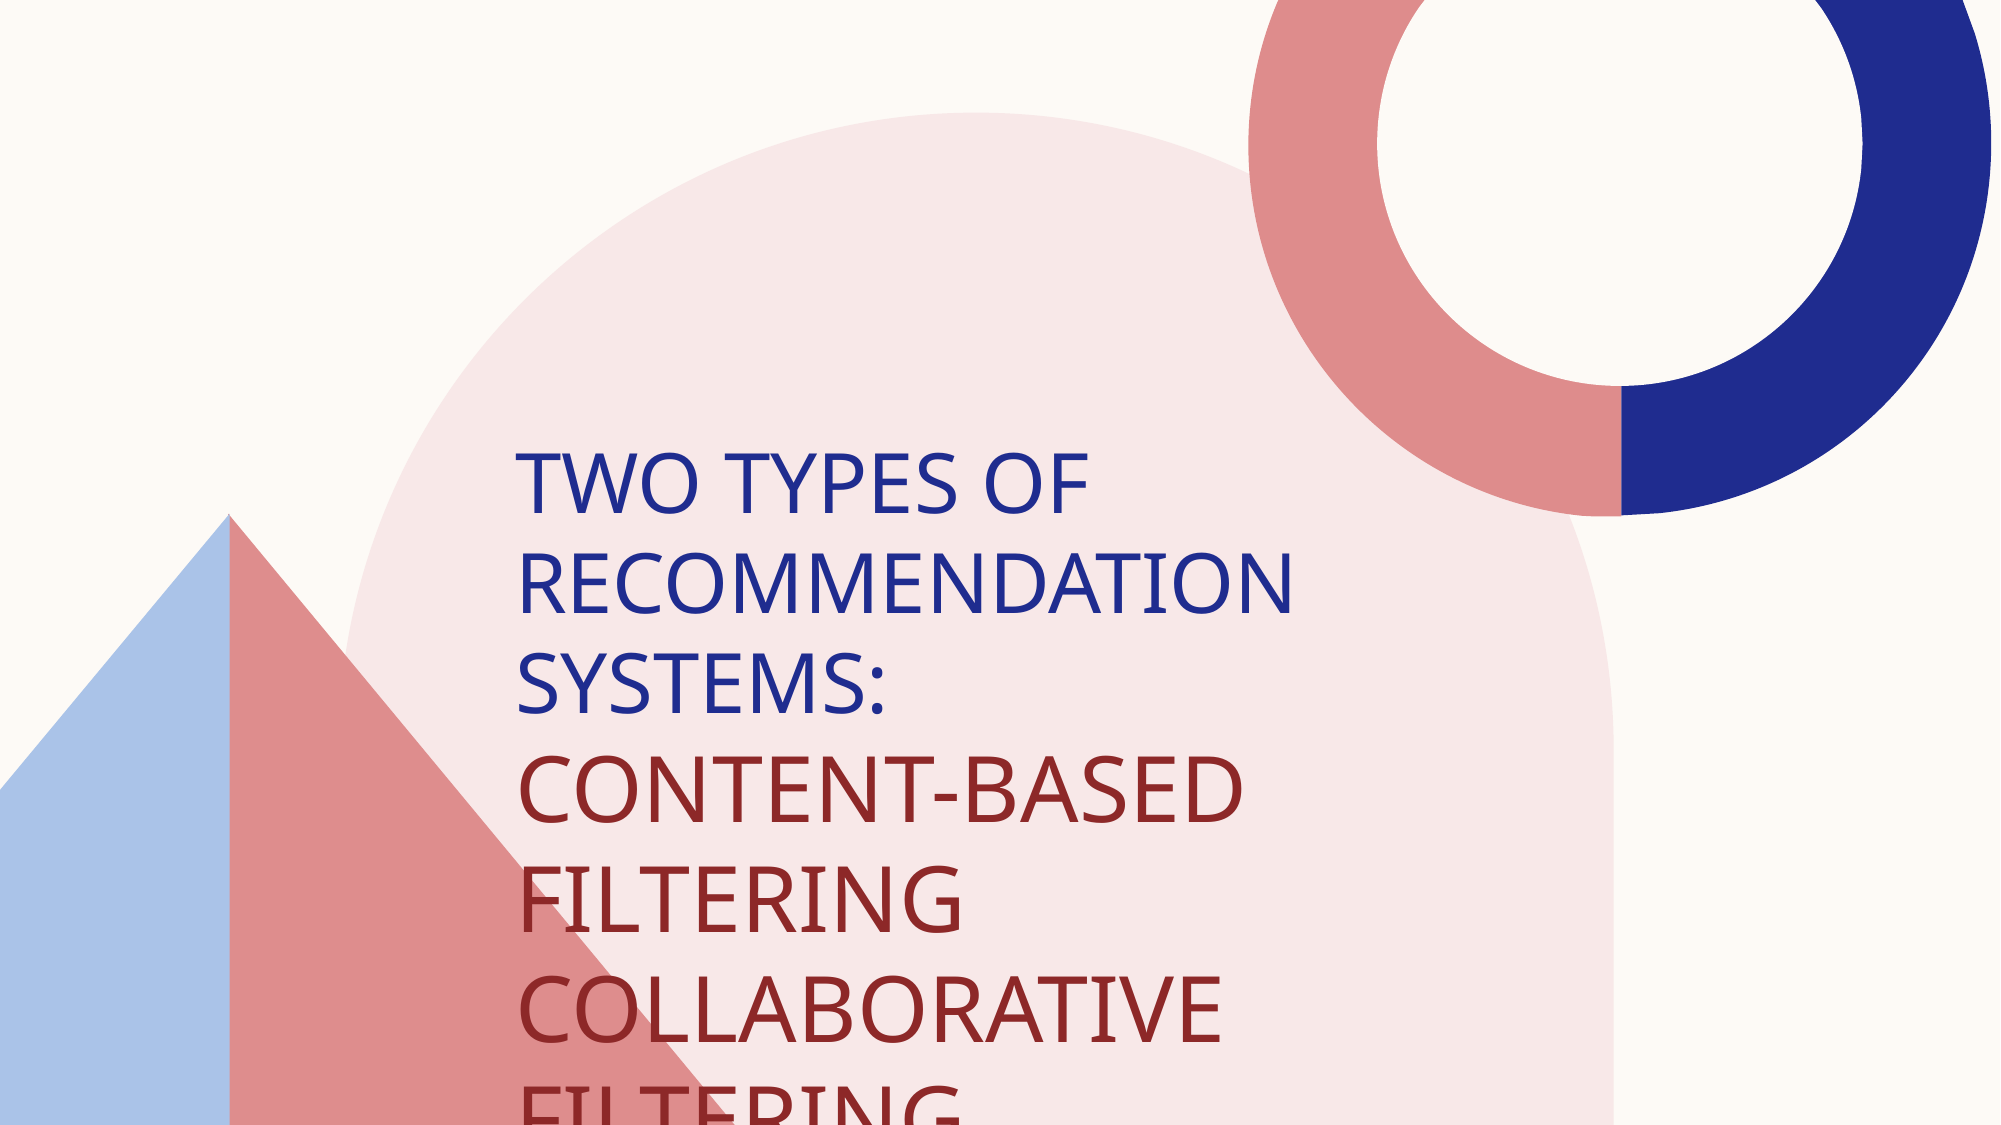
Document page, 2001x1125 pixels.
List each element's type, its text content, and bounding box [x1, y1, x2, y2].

title two types of recommendation systems: Content-based filtering Collaborative filtering [500, 423, 1636, 1125]
